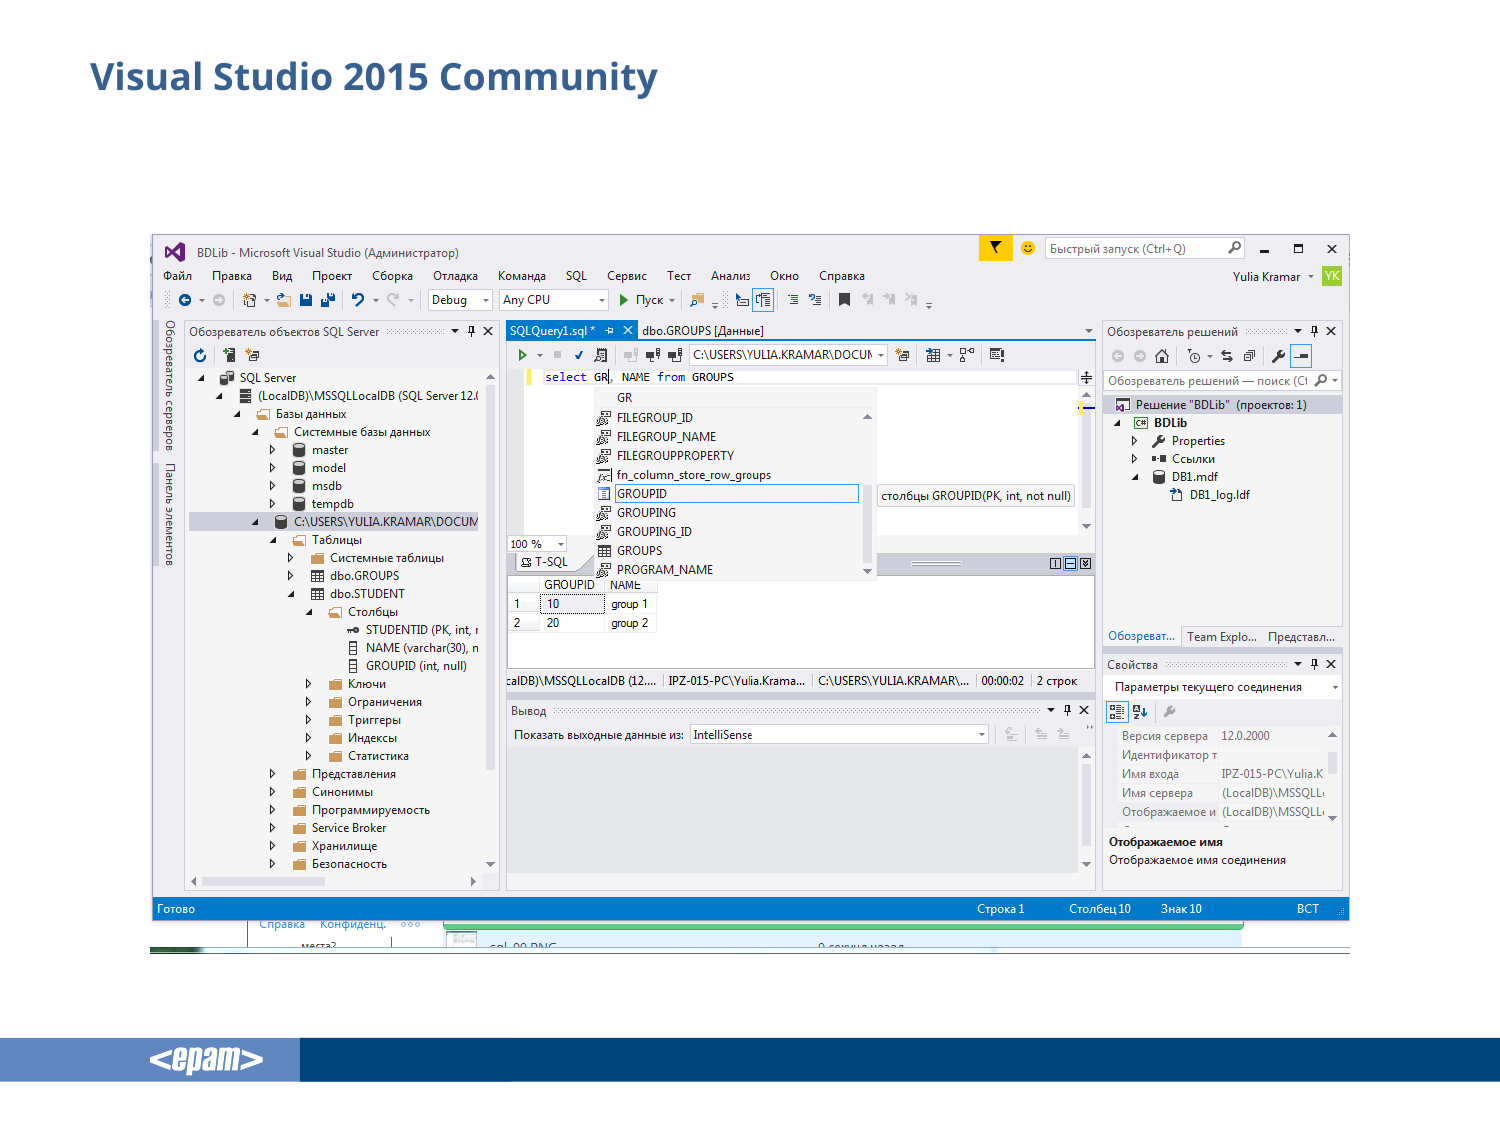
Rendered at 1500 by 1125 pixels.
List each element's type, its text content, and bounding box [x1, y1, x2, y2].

title Visual Studio 2015 Community [75, 45, 1425, 163]
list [149, 234, 1351, 954]
